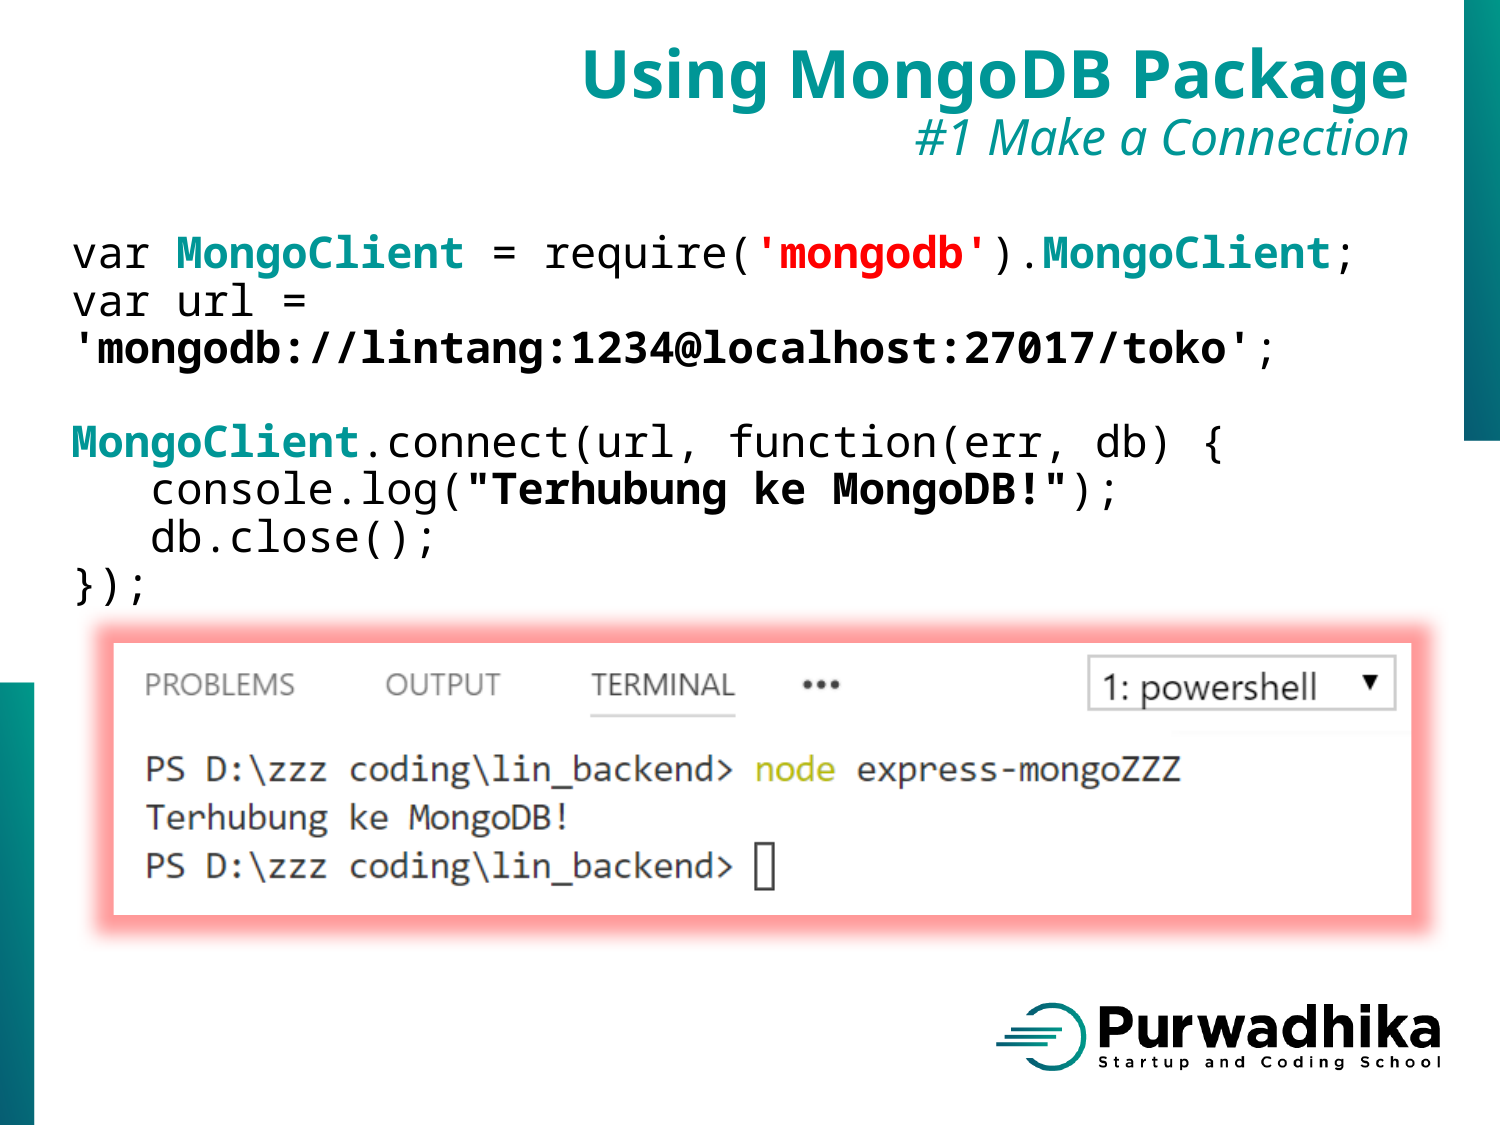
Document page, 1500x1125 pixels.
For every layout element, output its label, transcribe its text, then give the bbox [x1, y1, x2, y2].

text_box var MongoClient = require('mongodb').MongoClient; var url = 'mongodb://lintang:1234@localhost:27017/toko'; MongoClient.connect(url, function(err, db) { console.log("Terhubung ke MongoDB!"); db.close(); }); [56, 223, 1461, 644]
picture [0, 0, 1500, 1125]
text_box Using MongoDB Package #1 Make a Connection [0, 0, 1426, 211]
